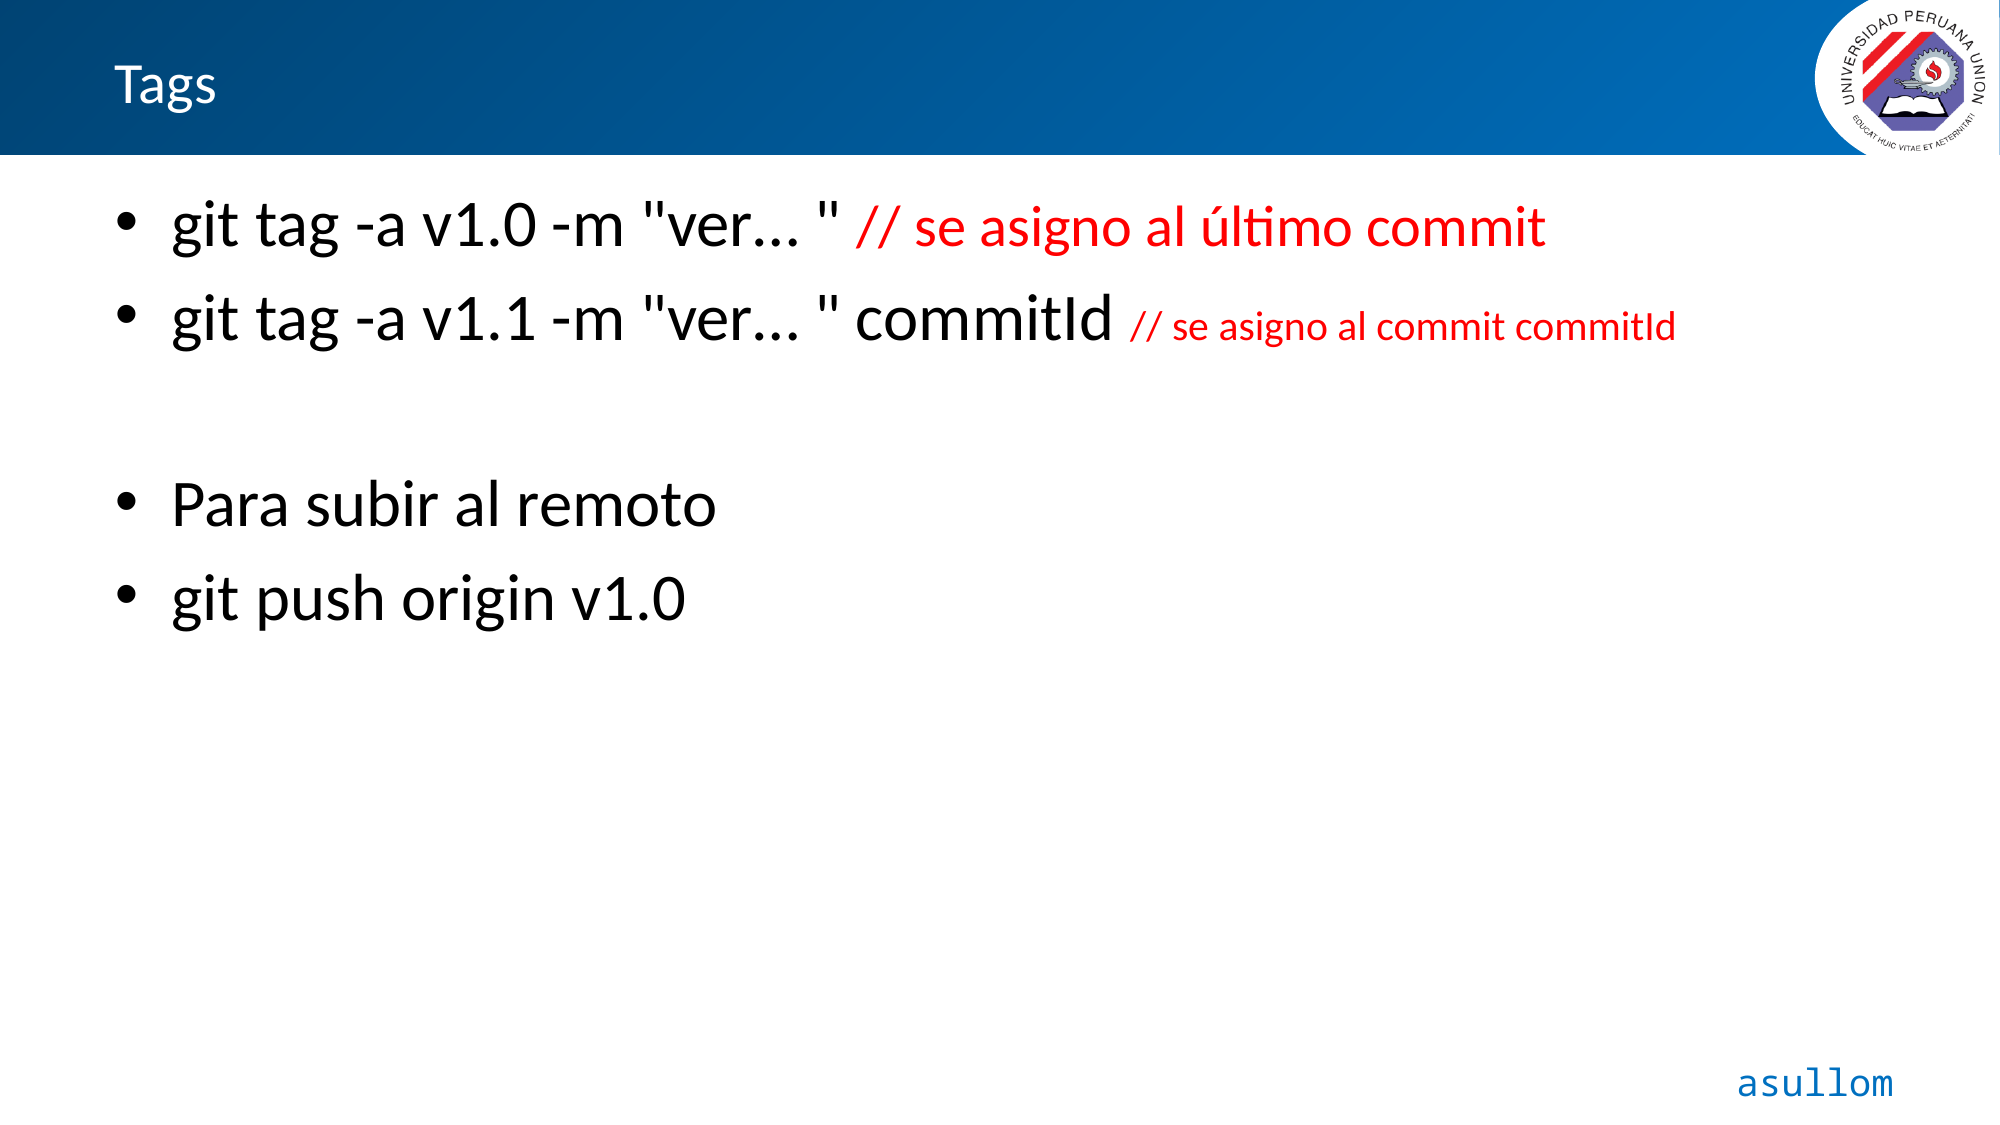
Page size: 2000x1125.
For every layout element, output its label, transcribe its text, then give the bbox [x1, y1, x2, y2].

title Tags [99, 30, 1815, 130]
picture [1838, 8, 1989, 155]
list git tag -a v1.0 -m "ver… " // se asigno al último commit git tag -a v1.1 -m "ver… " commitId // se asigno al commit commitId Para subir al remoto git push origin v1.0 [99, 172, 1900, 1005]
